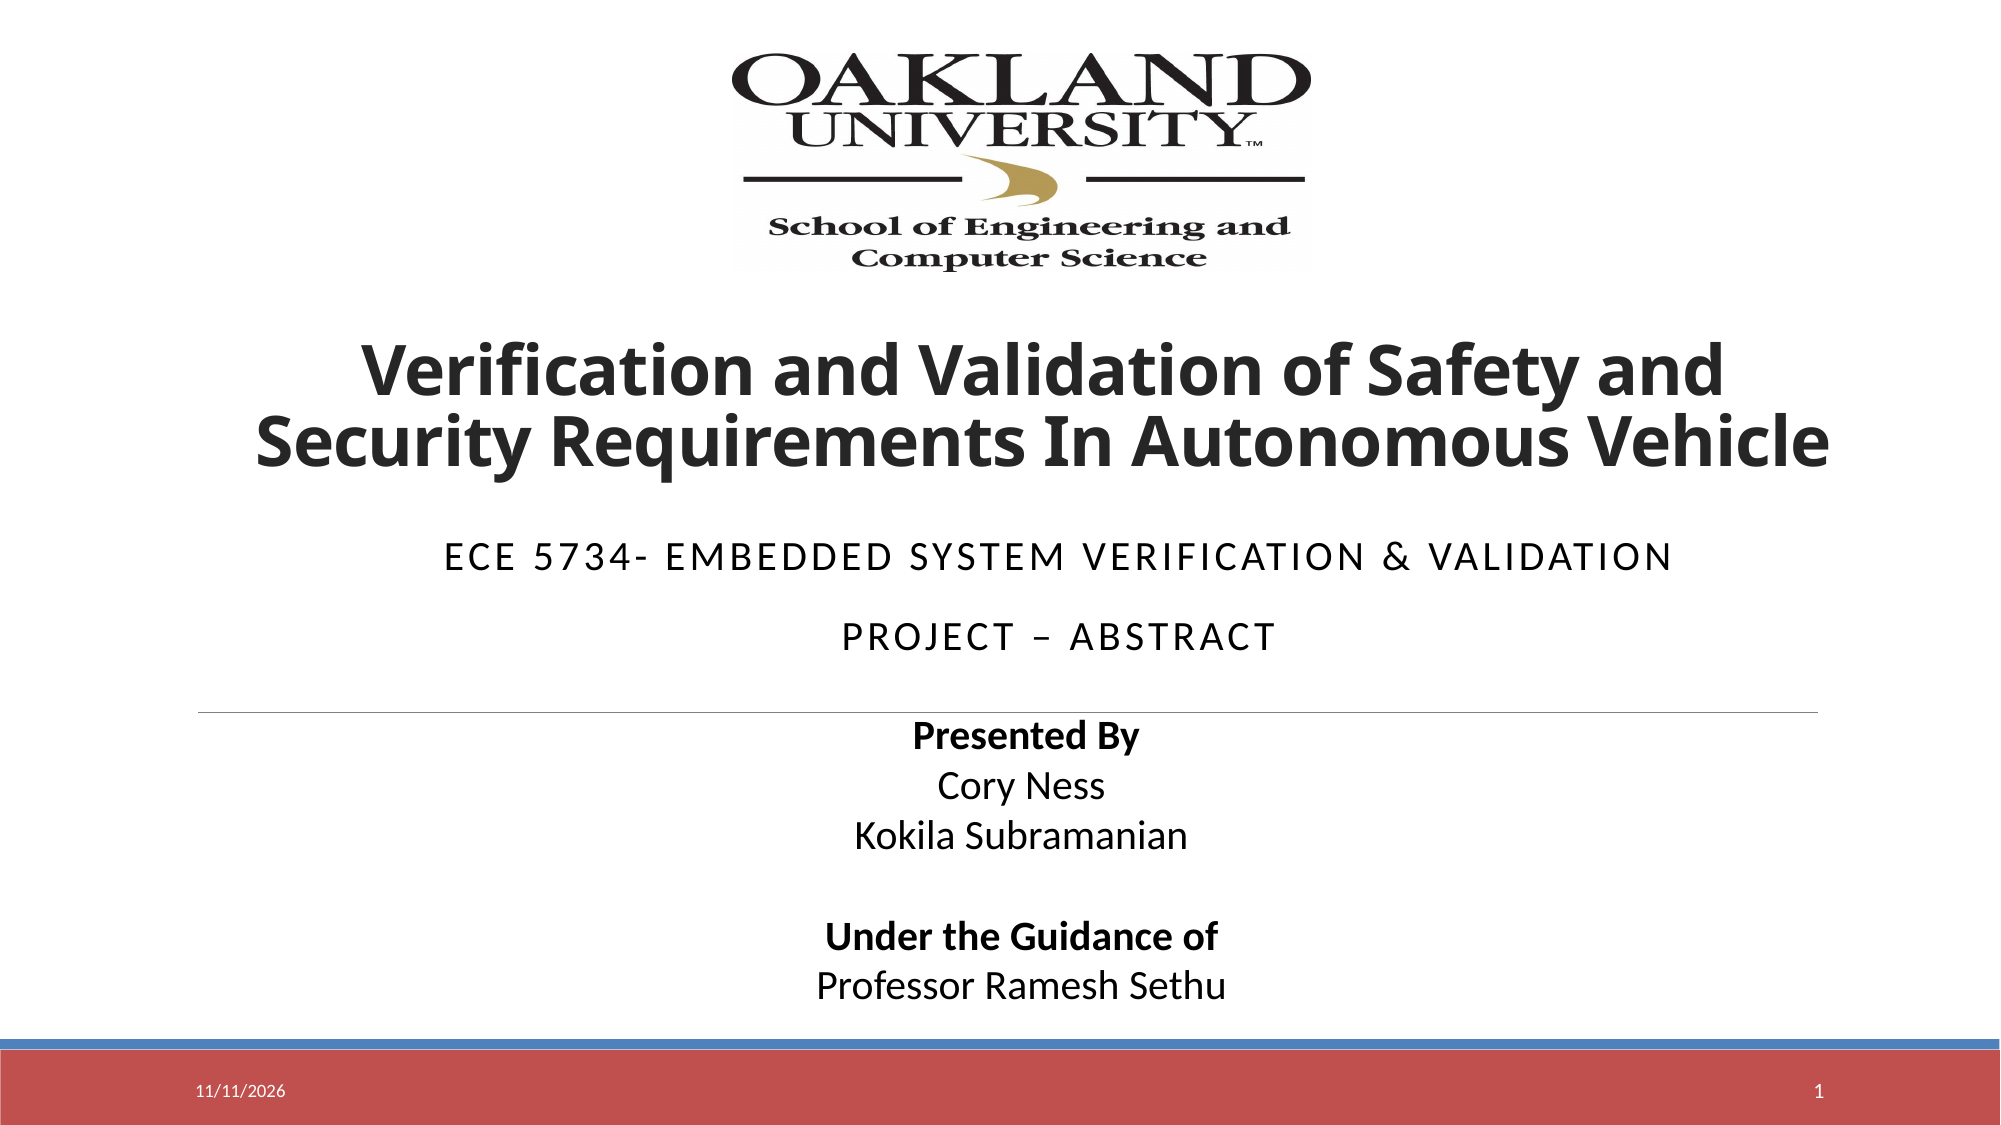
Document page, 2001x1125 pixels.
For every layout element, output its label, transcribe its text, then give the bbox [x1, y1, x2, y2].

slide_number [180, 1059, 586, 1120]
slide_number 1 [1624, 1059, 1840, 1120]
subtitle ECE 5734- Embedded System Verification & Validation Project – Abstract [308, 521, 1809, 694]
title Verification and Validation of Safety and Security Requirements In Autonomous Vehicle [204, 271, 1883, 489]
text_box Presented By Cory Ness Kokila Subramanian Under the Guidance of Professor Ramesh Sethu [521, 650, 1522, 1125]
picture [731, 53, 1312, 272]
